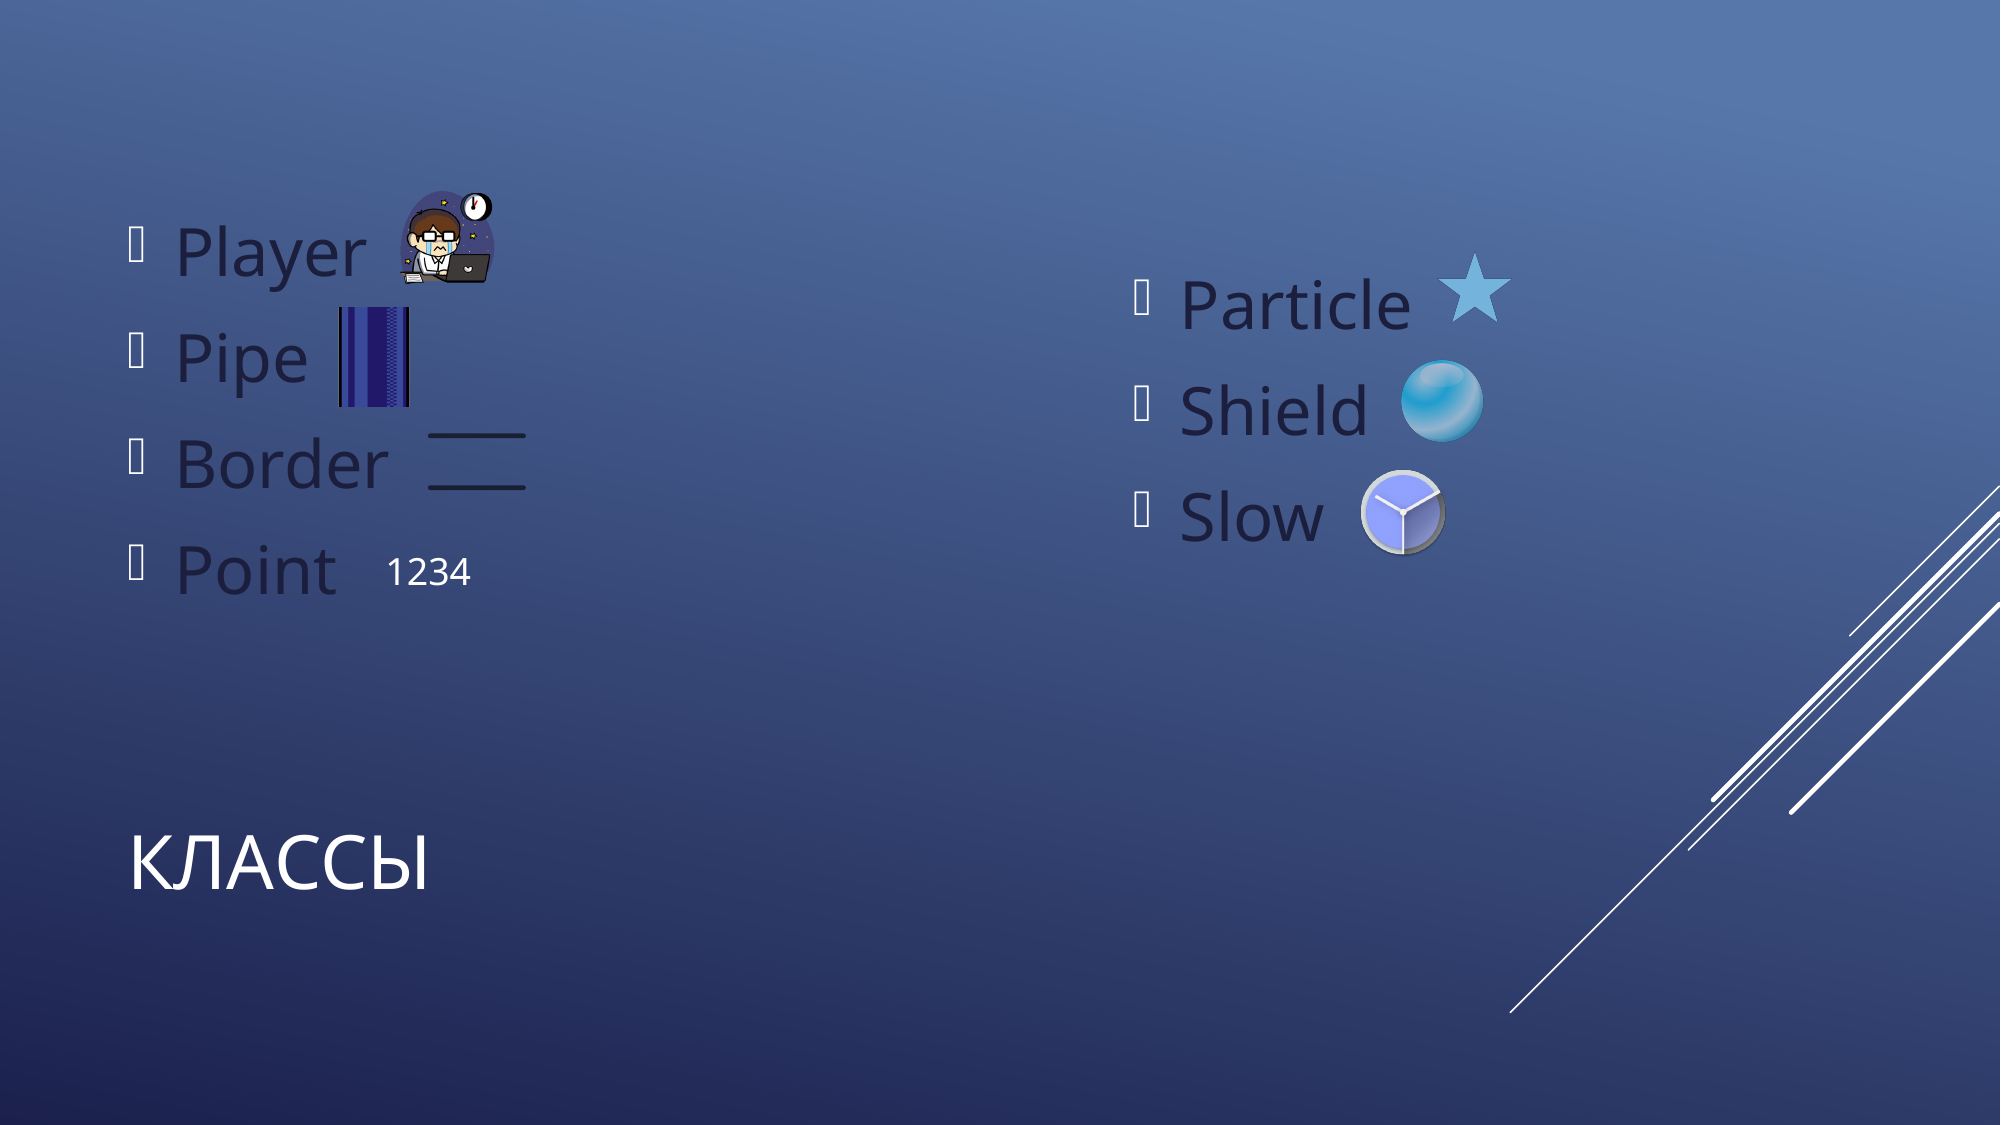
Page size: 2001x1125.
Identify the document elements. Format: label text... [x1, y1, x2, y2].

picture [332, 307, 416, 407]
title Классы [112, 736, 1513, 984]
picture [1386, 345, 1501, 460]
list Player Pipe Border Point [112, 112, 554, 706]
picture [1436, 249, 1513, 325]
picture [396, 187, 497, 288]
text_box Particle Shield Slow [1117, 112, 1559, 706]
text_box 1234 [370, 540, 623, 601]
picture [1356, 465, 1450, 559]
